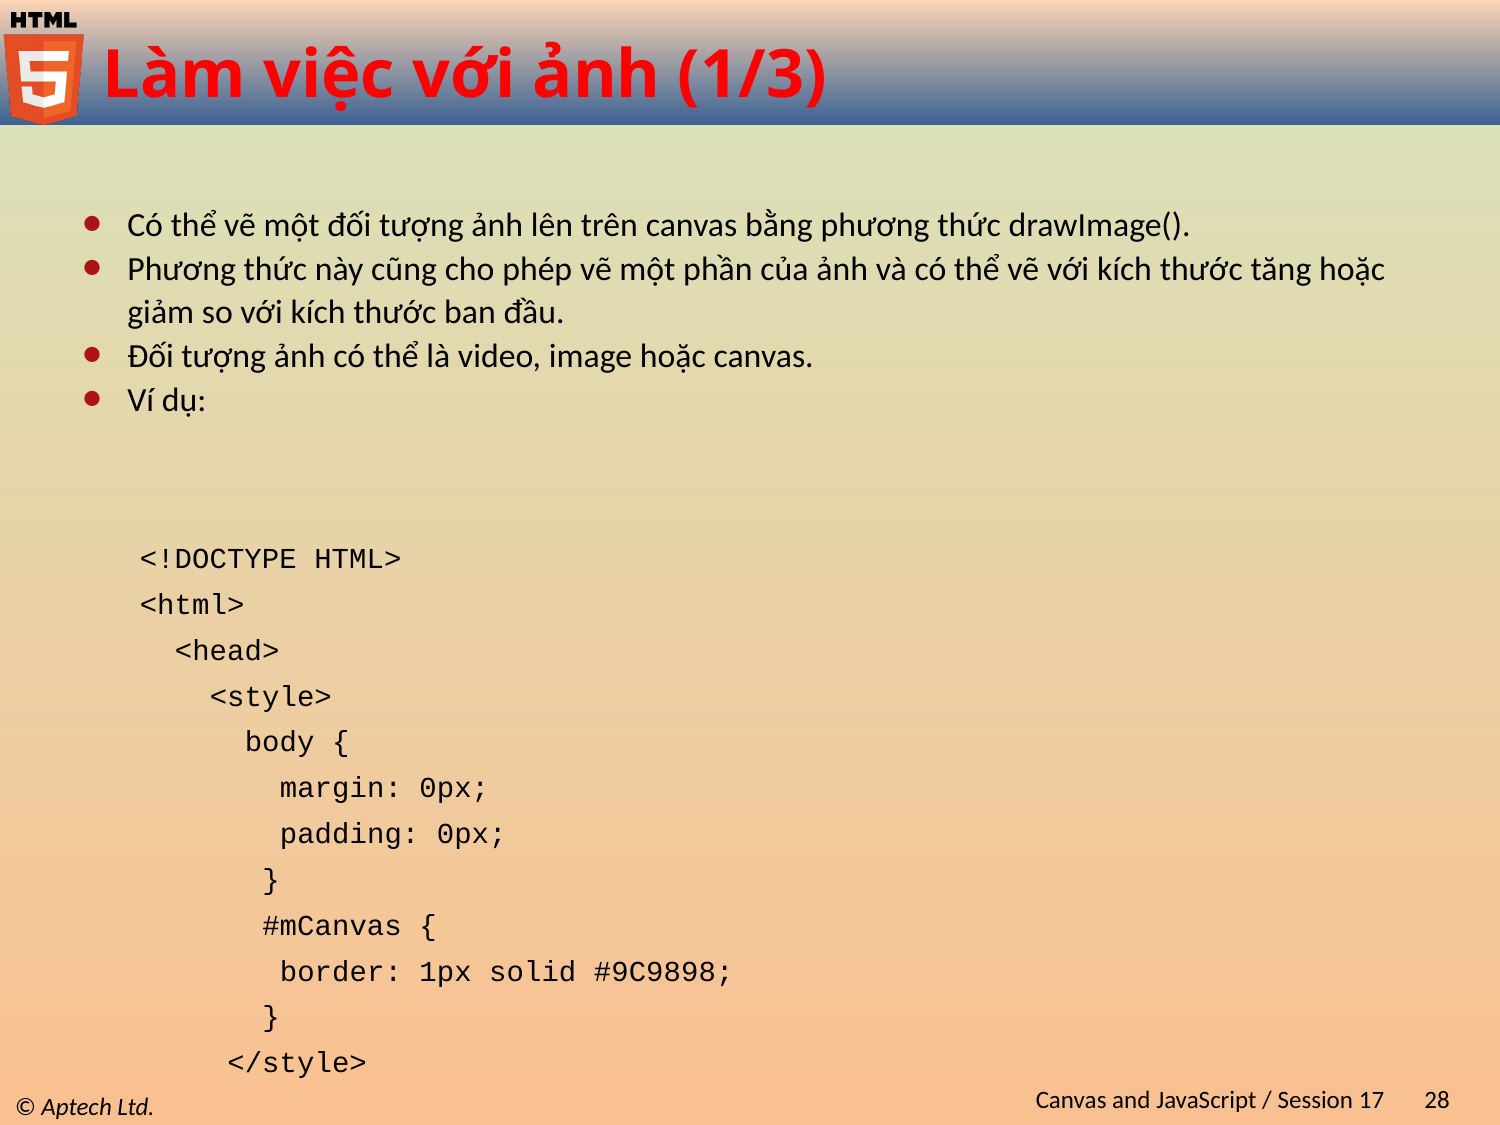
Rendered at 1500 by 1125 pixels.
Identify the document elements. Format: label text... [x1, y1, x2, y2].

picture [0, 12, 100, 125]
text_box <!DOCTYPE HTML> <html> <head> <style> body { margin: 0px; padding: 0px; } #mCanvas { border: 1px solid #9C9898; } </style> [125, 565, 1350, 1105]
title Làm việc với ảnh (1/3) [87, 37, 1338, 106]
slide_number 28 [1400, 1084, 1465, 1113]
text_box Có thể vẽ một đối tượng ảnh lên trên canvas bằng phương thức drawImage(). Phương thức này cũng cho phép vẽ một phần của ảnh và có thể vẽ với kích thước tăng hoặc giảm so với kích thước ban đầu. Đối tượng ảnh có thể là video, image hoặc canvas. Ví dụ: [37, 149, 1425, 513]
footer Canvas and JavaScript / Session 17 [412, 1084, 1400, 1113]
